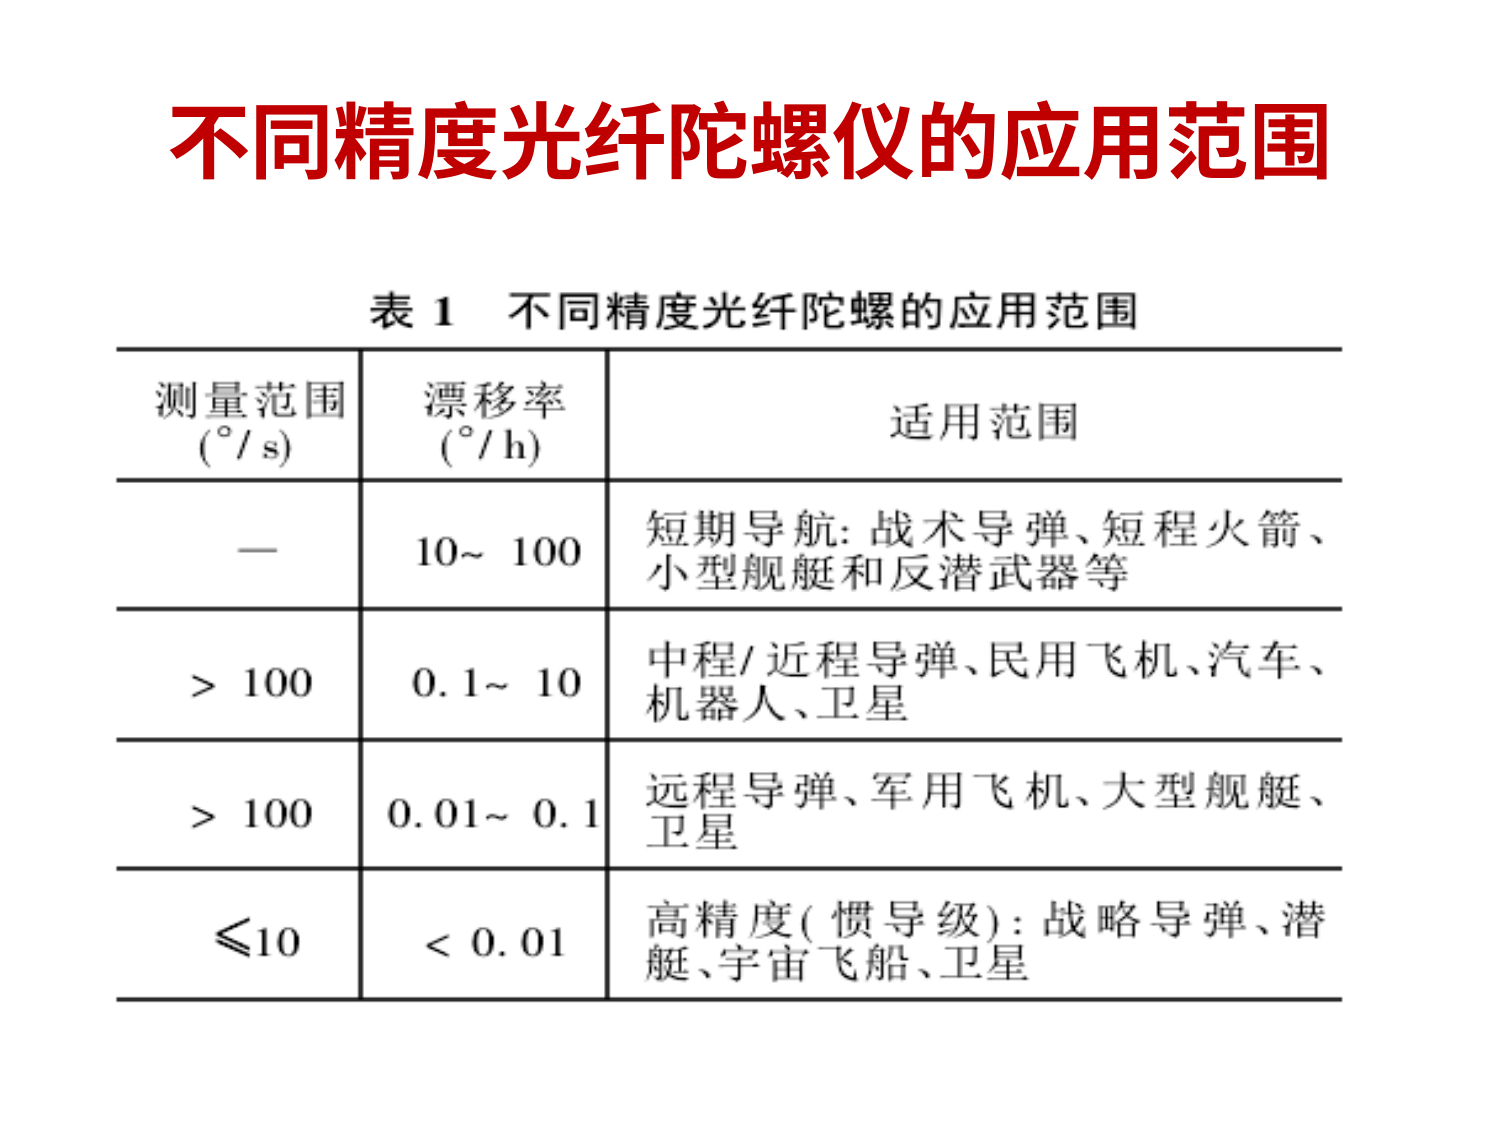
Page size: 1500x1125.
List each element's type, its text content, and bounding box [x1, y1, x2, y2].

picture [100, 266, 1365, 1036]
title 不同精度光纤陀螺仪的应用范围 [75, 45, 1425, 233]
